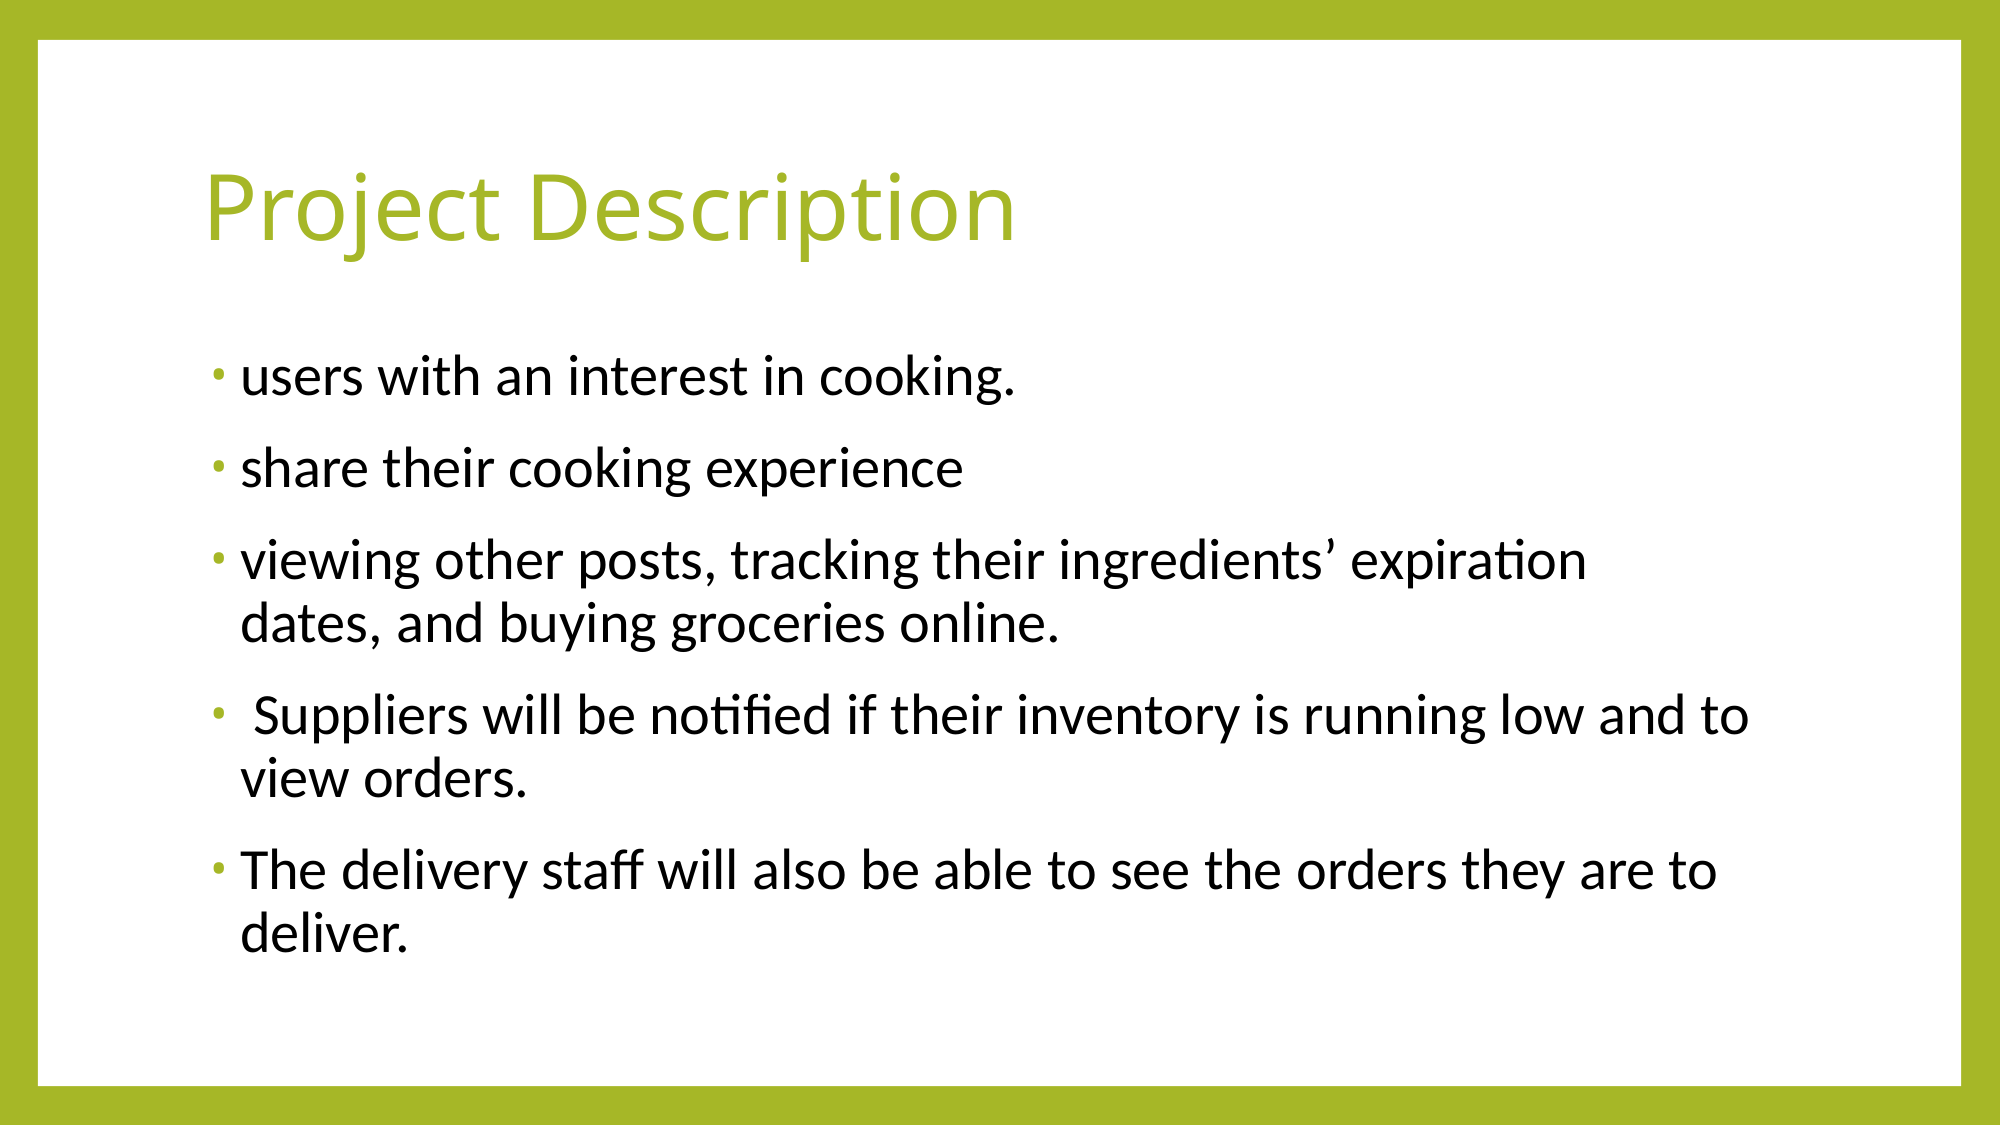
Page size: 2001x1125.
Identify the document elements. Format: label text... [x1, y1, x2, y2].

title Project Description [187, 99, 1808, 323]
list users with an interest in cooking. share their cooking experience viewing other posts, tracking their ingredients’ expiration dates, and buying groceries online. Suppliers will be notified if their inventory is running low and to view orders. The delivery staff will also be able to see the orders they are to deliver. [187, 337, 1808, 1000]
